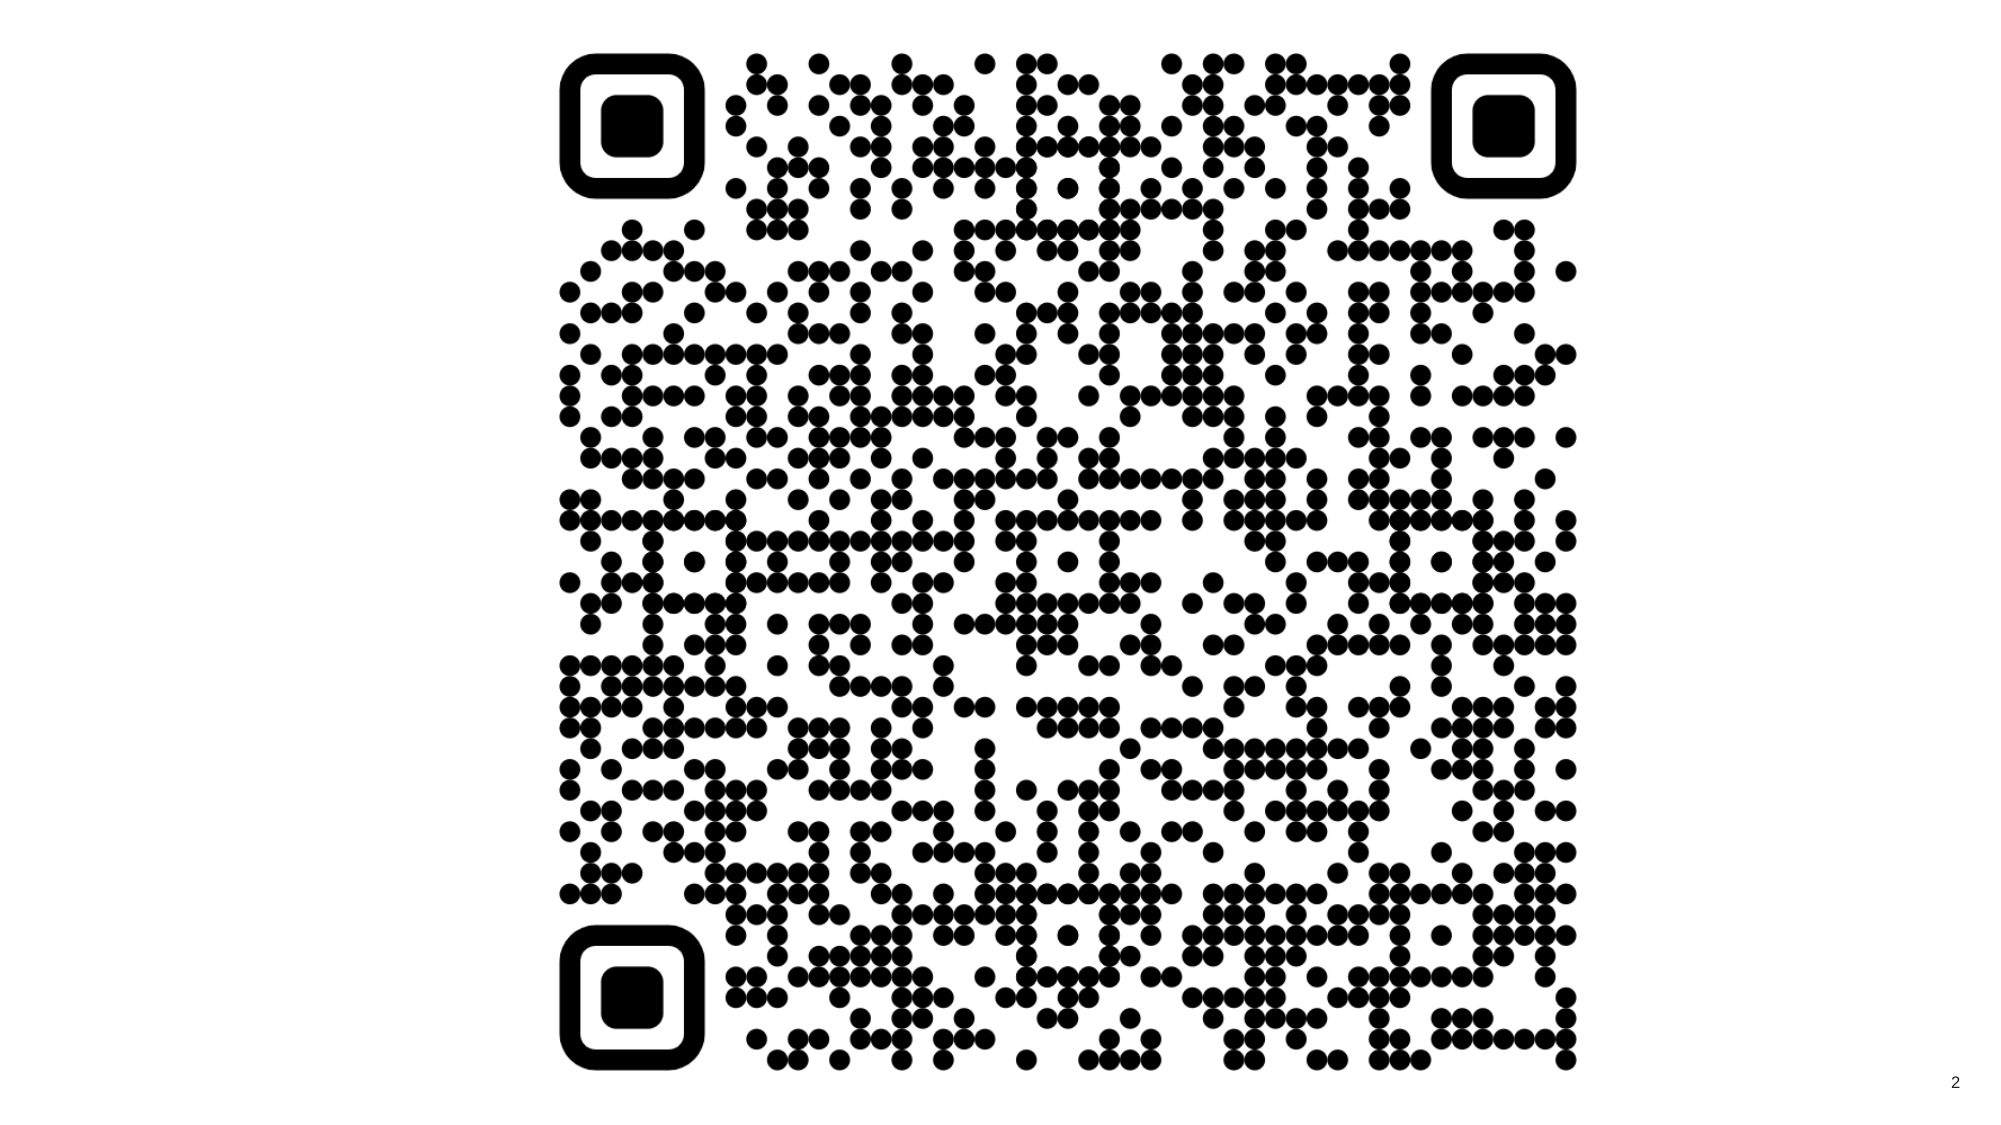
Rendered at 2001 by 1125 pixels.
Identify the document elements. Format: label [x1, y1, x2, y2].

picture [505, 0, 1631, 1125]
